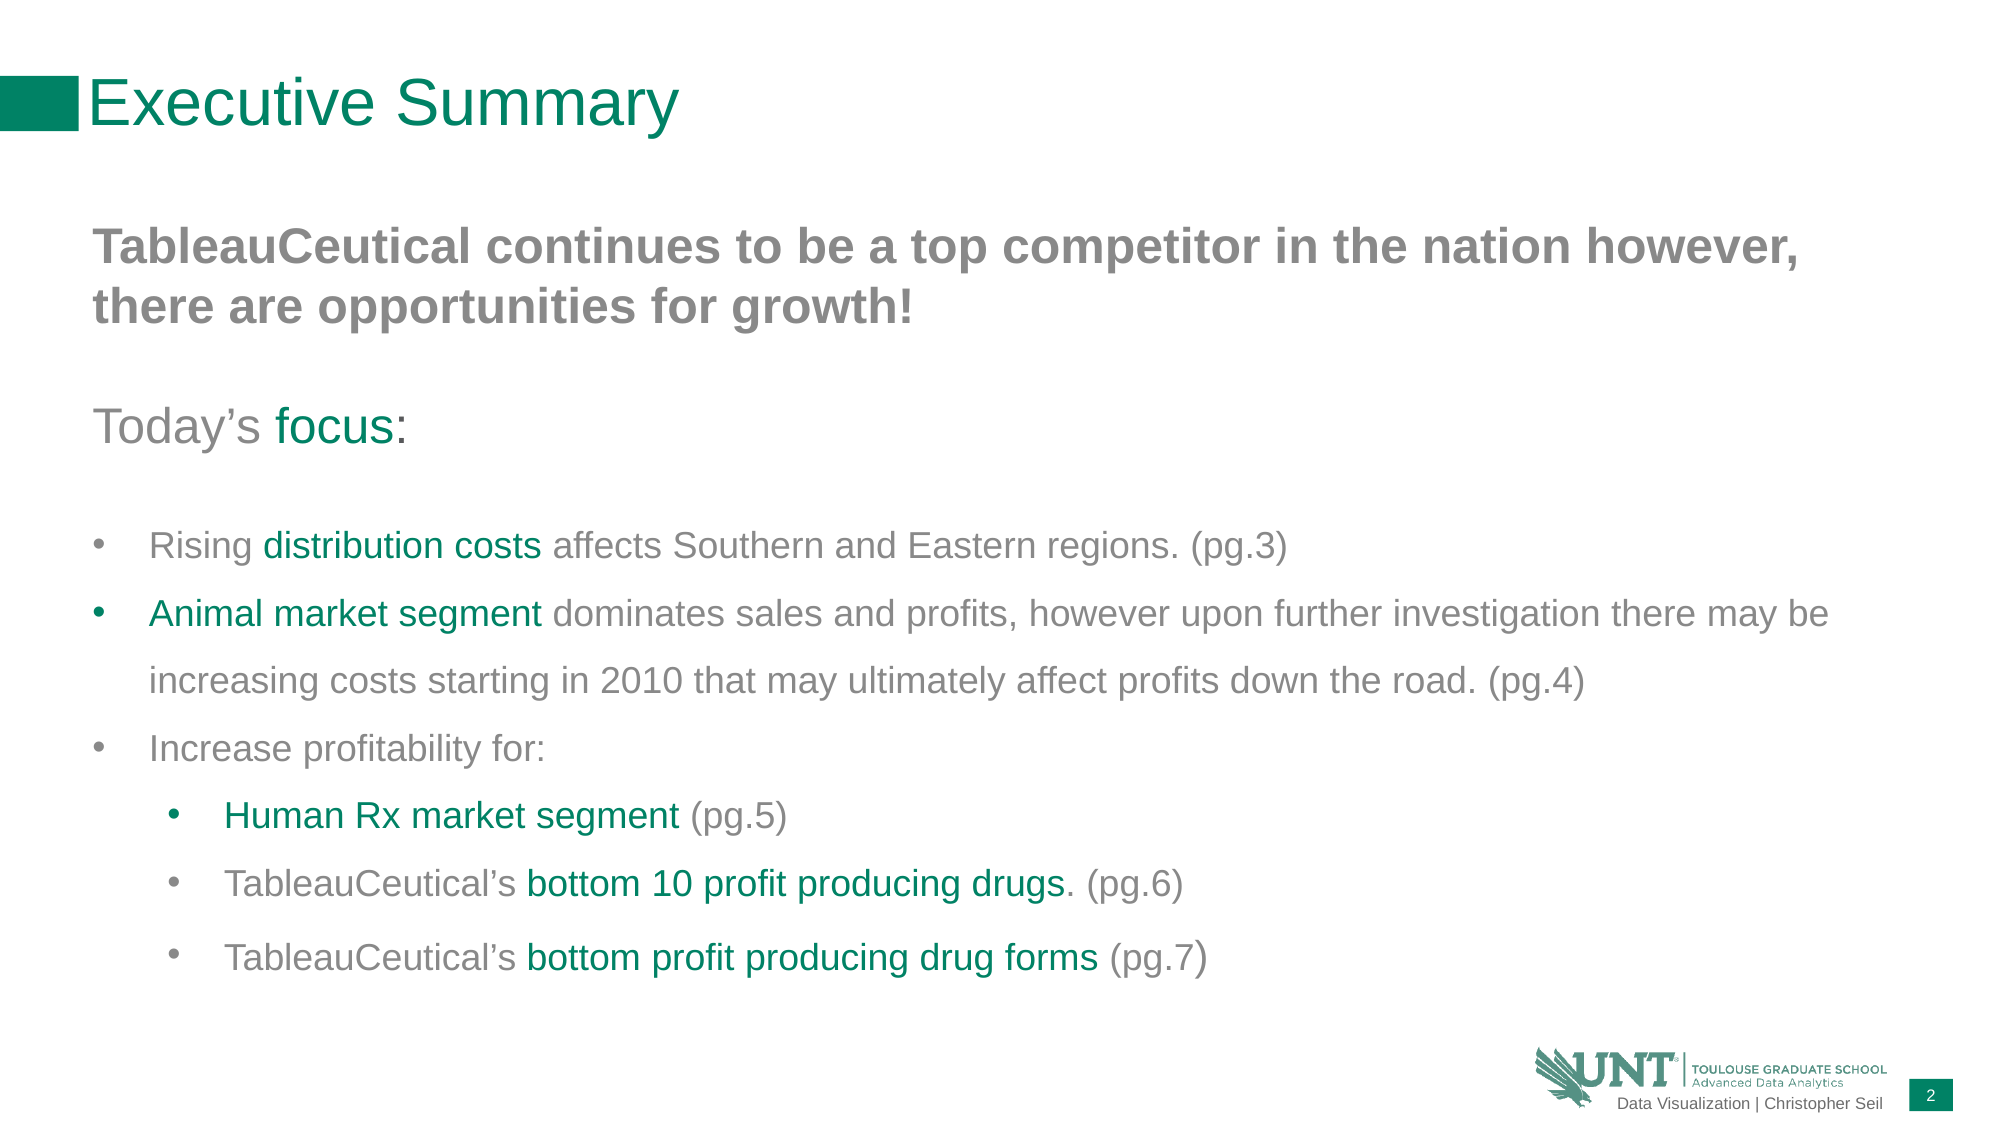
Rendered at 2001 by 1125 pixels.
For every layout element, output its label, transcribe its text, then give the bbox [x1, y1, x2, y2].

slide_number 2 [1909, 1078, 1953, 1112]
text_box TableauCeutical continues to be a top competitor in the nation however, there are opportunities for growth! Today’s focus: Rising distribution costs affects Southern and Eastern regions. (pg.3) Animal market segment dominates sales and profits, however upon further investigation there may be increasing costs starting in 2010 that may ultimately affect profits down the road. (pg.4) Increase profitability for: Human Rx market segment (pg.5) TableauCeutical’s bottom 10 profit producing drugs. (pg.6) TableauCeutical’s bottom profit producing drug forms (pg.7) [77, 213, 1920, 1035]
title Executive Summary [87, 76, 1910, 132]
